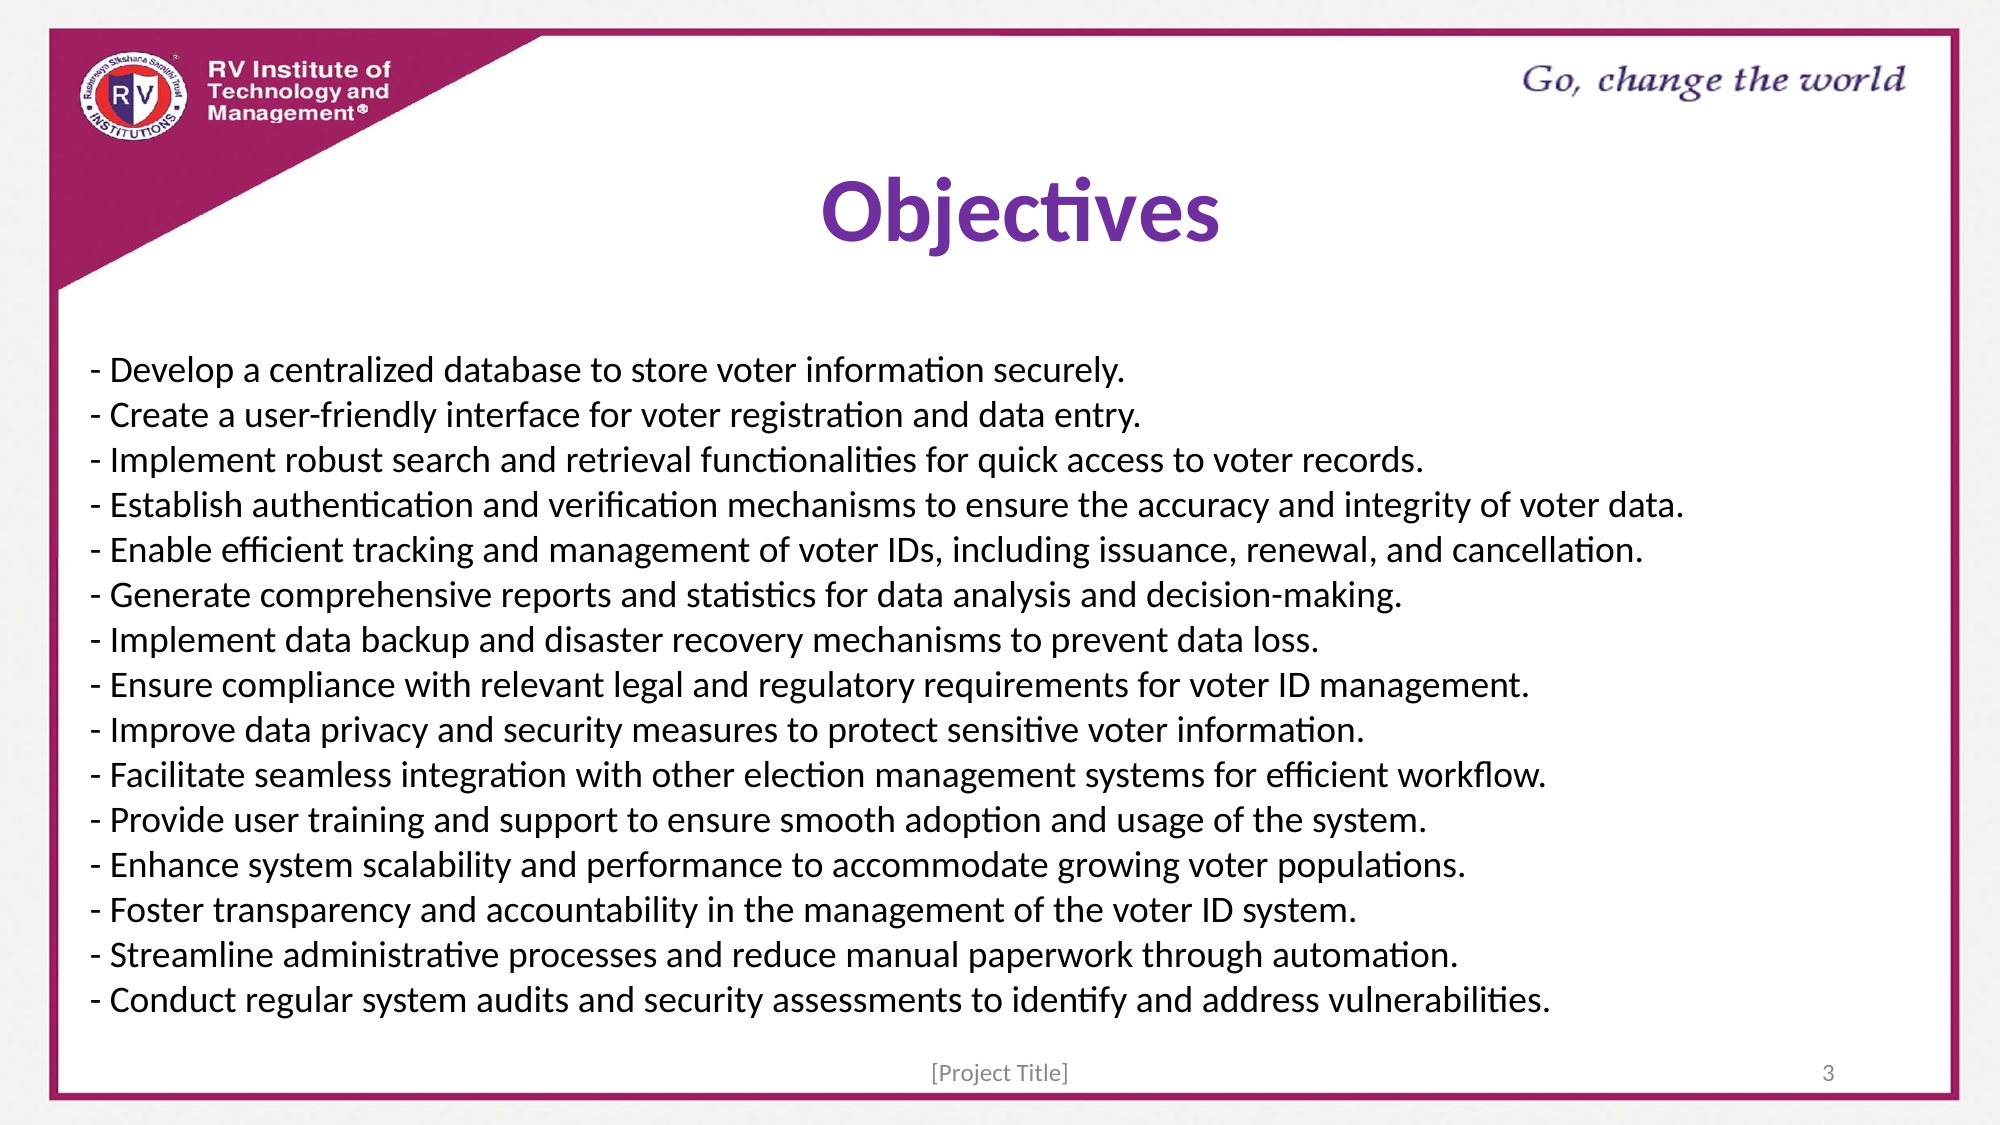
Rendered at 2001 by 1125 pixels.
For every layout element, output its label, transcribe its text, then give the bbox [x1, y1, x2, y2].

footer [Project Title] [929, 1060, 1071, 1125]
text_box - Develop a centralized database to store voter information securely. - Create a user-friendly interface for voter registration and data entry. - Implement robust search and retrieval functionalities for quick access to voter records. - Establish authentication and verification mechanisms to ensure the accuracy and integrity of voter data. - Enable efficient tracking and management of voter IDs, including issuance, renewal, and cancellation. - Generate comprehensive reports and statistics for data analysis and decision-making. - Implement data backup and disaster recovery mechanisms to prevent data loss. - Ensure compliance with relevant legal and regulatory requirements for voter ID management. - Improve data privacy and security measures to protect sensitive voter information. - Facilitate seamless integration with other election management systems for efficient workflow. - Provide user training and support to ensure smooth adoption and usage of the system. - Enhance system scalability and performance to accommodate growing voter populations. - Foster transparency and accountability in the management of the voter ID system. - Streamline administrative processes and reduce manual paperwork through automation. - Conduct regular system audits and security assessments to identify and address vulnerabilities. [75, 337, 1925, 1028]
title Objectives [819, 147, 1223, 337]
slide_number 3 [1815, 1060, 1854, 1125]
picture [0, 0, 2000, 1125]
